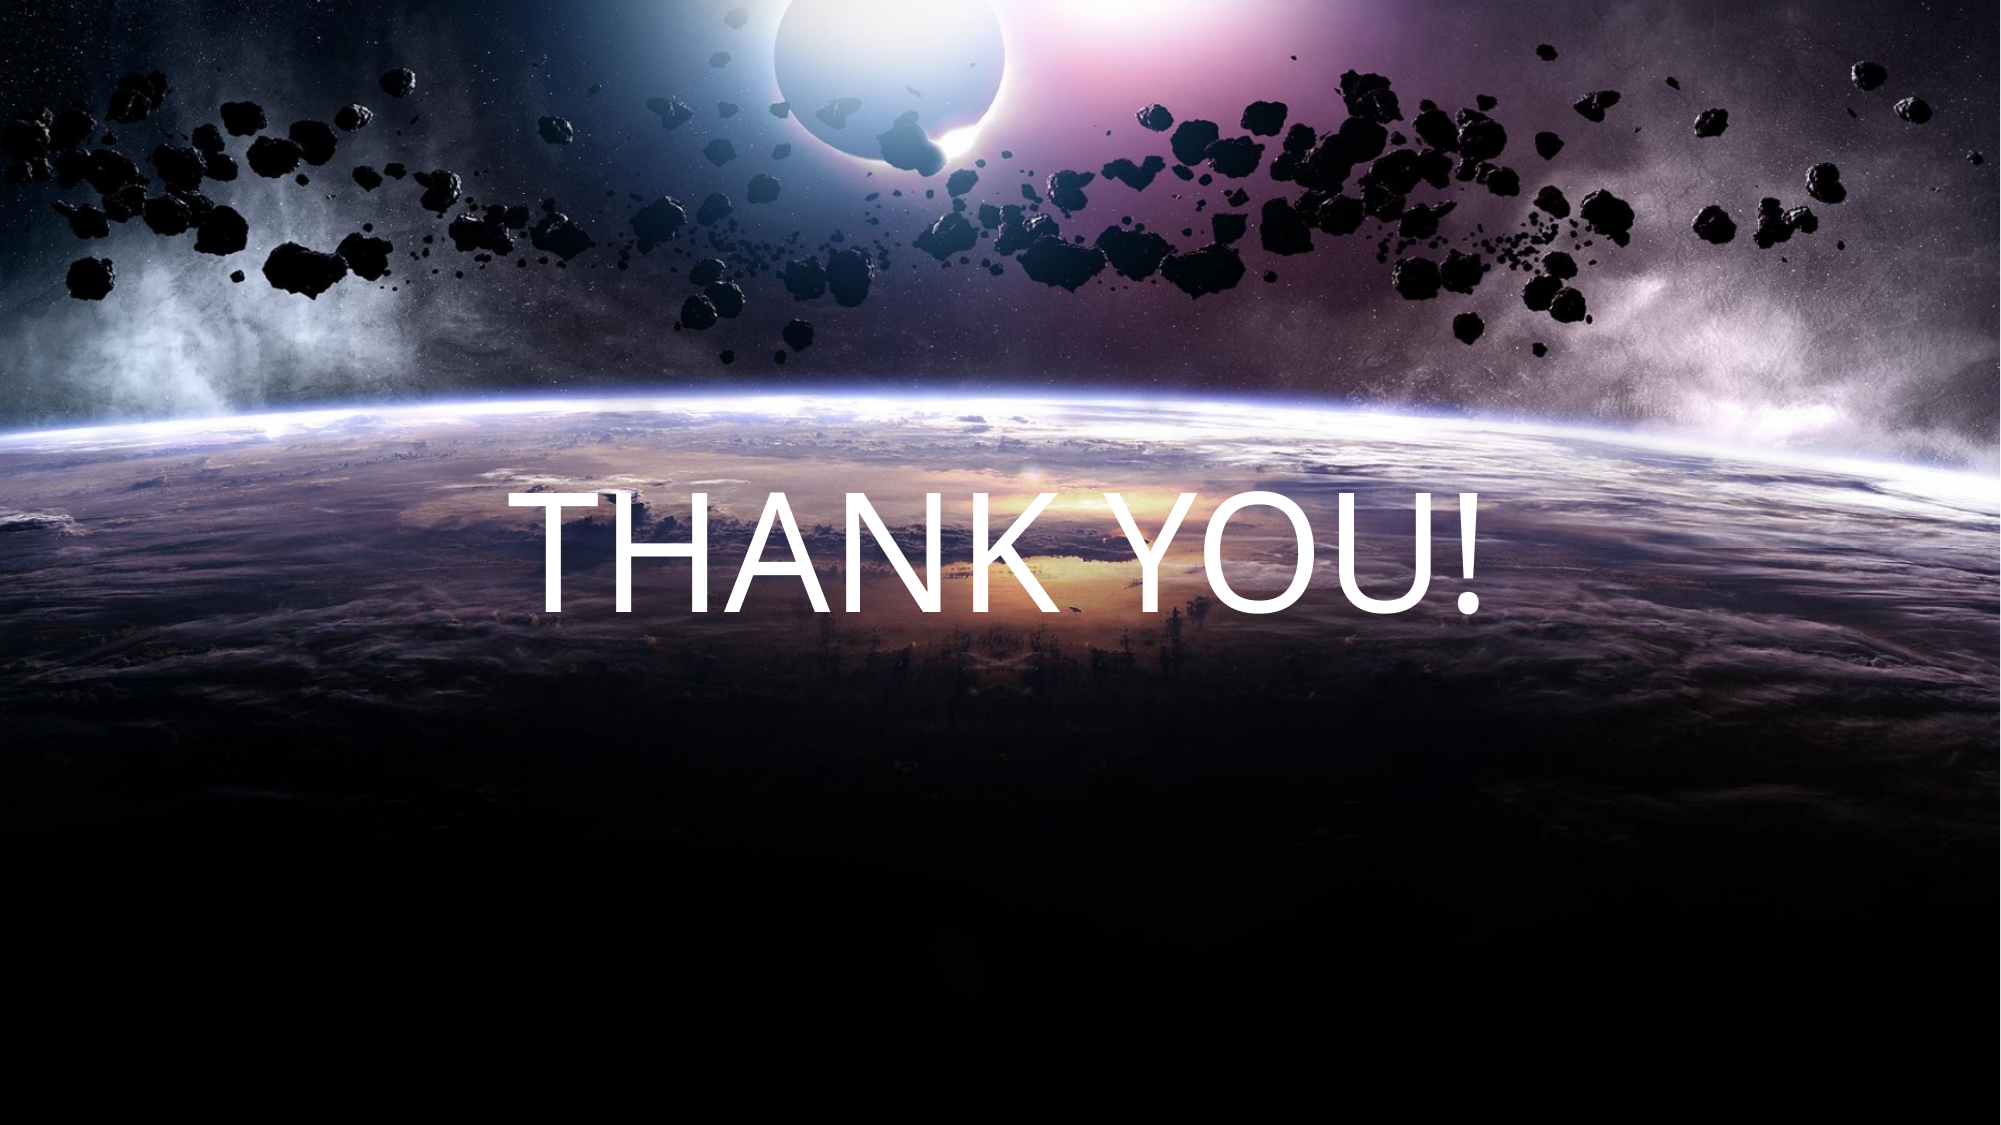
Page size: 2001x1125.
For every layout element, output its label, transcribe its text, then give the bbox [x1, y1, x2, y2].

title Thank You! [137, 361, 1863, 731]
picture [0, 0, 2001, 1125]
